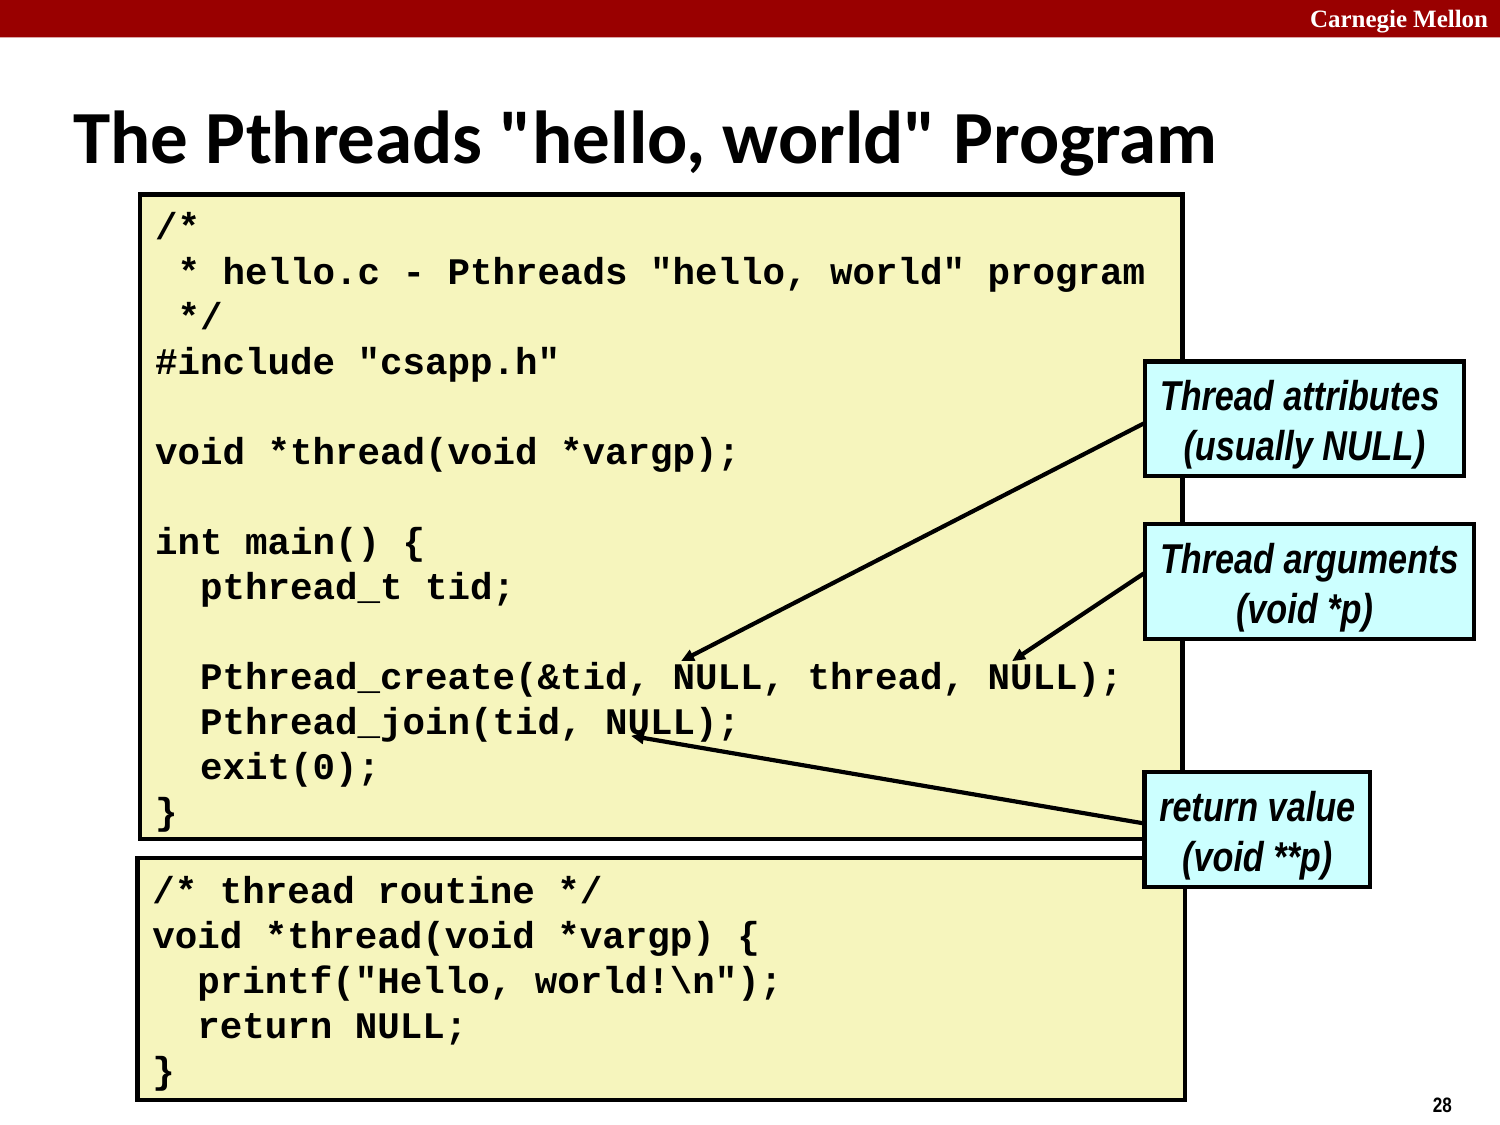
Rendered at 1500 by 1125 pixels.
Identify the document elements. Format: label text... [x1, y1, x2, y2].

text_box Thread attributes (usually NULL) [1144, 361, 1465, 477]
text_box [631, 731, 1144, 824]
text_box return value (void **p) [1144, 772, 1371, 887]
text_box [1012, 573, 1144, 661]
text_box /* thread routine */ void *thread(void *vargp) { printf("Hello, world!\n"); return NULL; } [137, 857, 1186, 1100]
text_box [681, 423, 1144, 661]
text_box Thread arguments (void *p) [1145, 524, 1474, 639]
title The Pthreads "hello, world" Program [58, 71, 1305, 197]
text_box /* * hello.c - Pthreads "hello, world" program */ #include "csapp.h" void *thread(void *vargp); int main() { pthread_t tid; Pthread_create(&tid, NULL, thread, NULL); Pthread_join(tid, NULL); exit(0); } [140, 194, 1183, 840]
